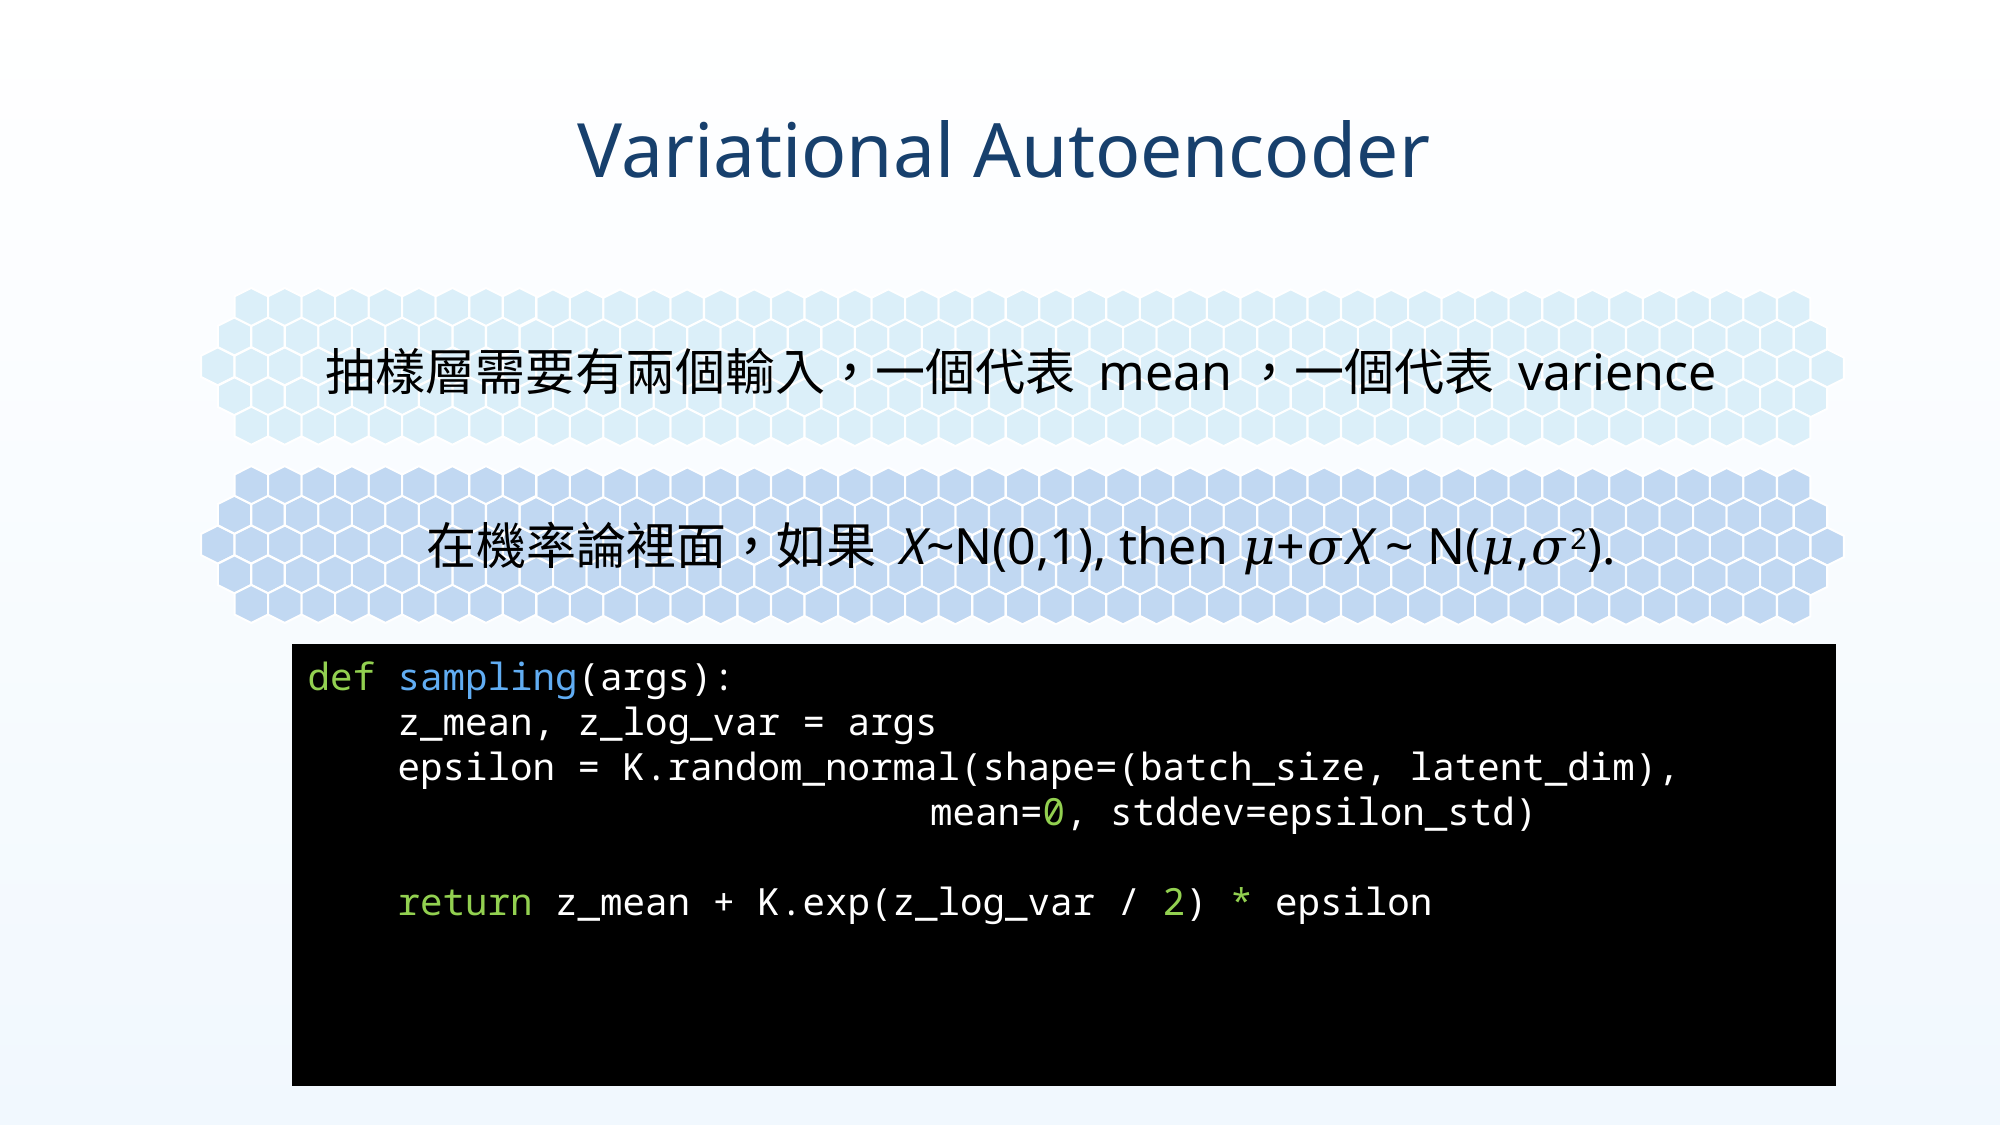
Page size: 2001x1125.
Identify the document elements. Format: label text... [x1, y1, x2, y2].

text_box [200, 465, 1844, 625]
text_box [200, 287, 1844, 447]
text_box Variational Autoencoder [562, 94, 1446, 200]
text_box def sampling(args): z_mean, z_log_var = args epsilon = K.random_normal(shape=(batch_size, latent_dim), mean=0, stddev=epsilon_std) return z_mean + K.exp(z_log_var / 2) * epsilon [292, 644, 1836, 1086]
